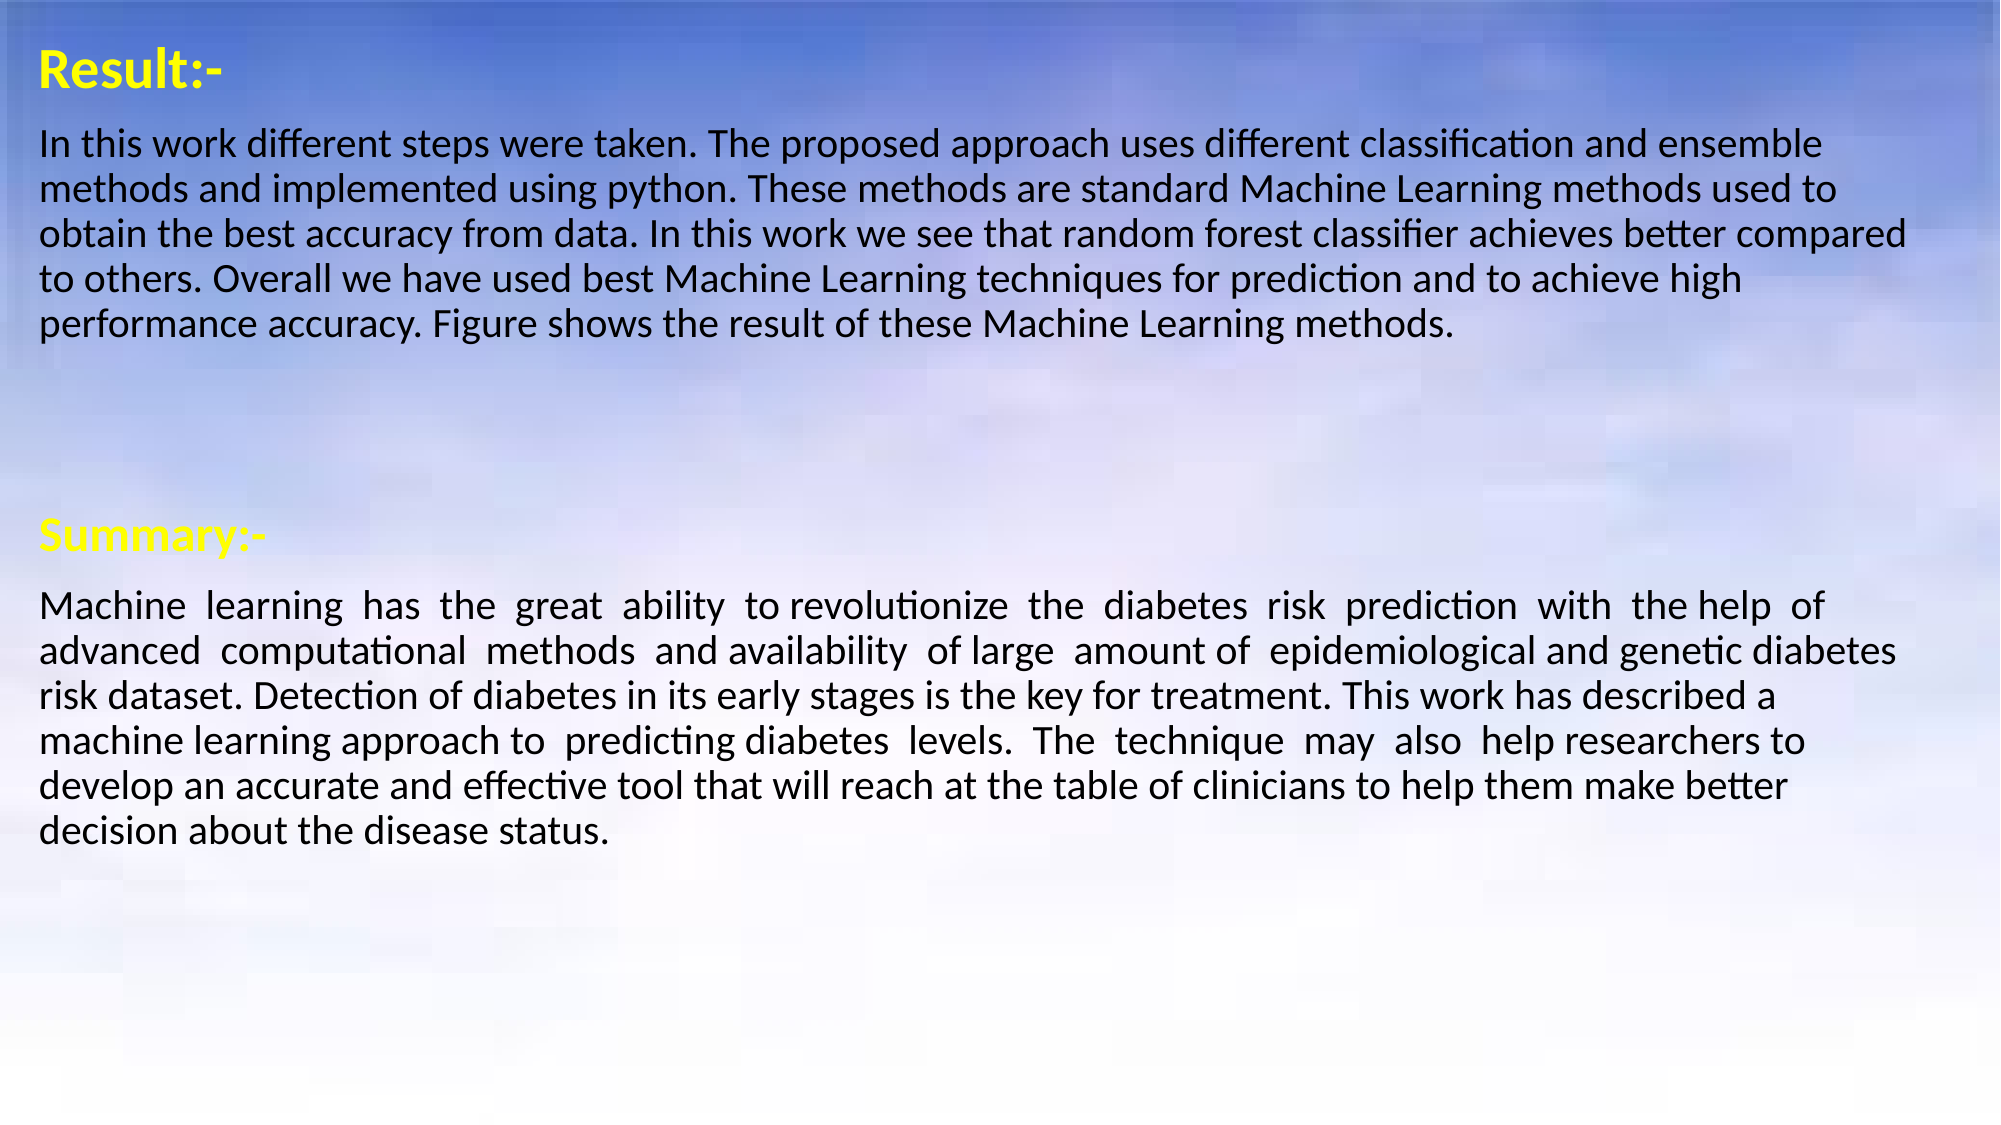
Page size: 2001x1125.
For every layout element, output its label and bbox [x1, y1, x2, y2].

list [0, 0, 2000, 1125]
